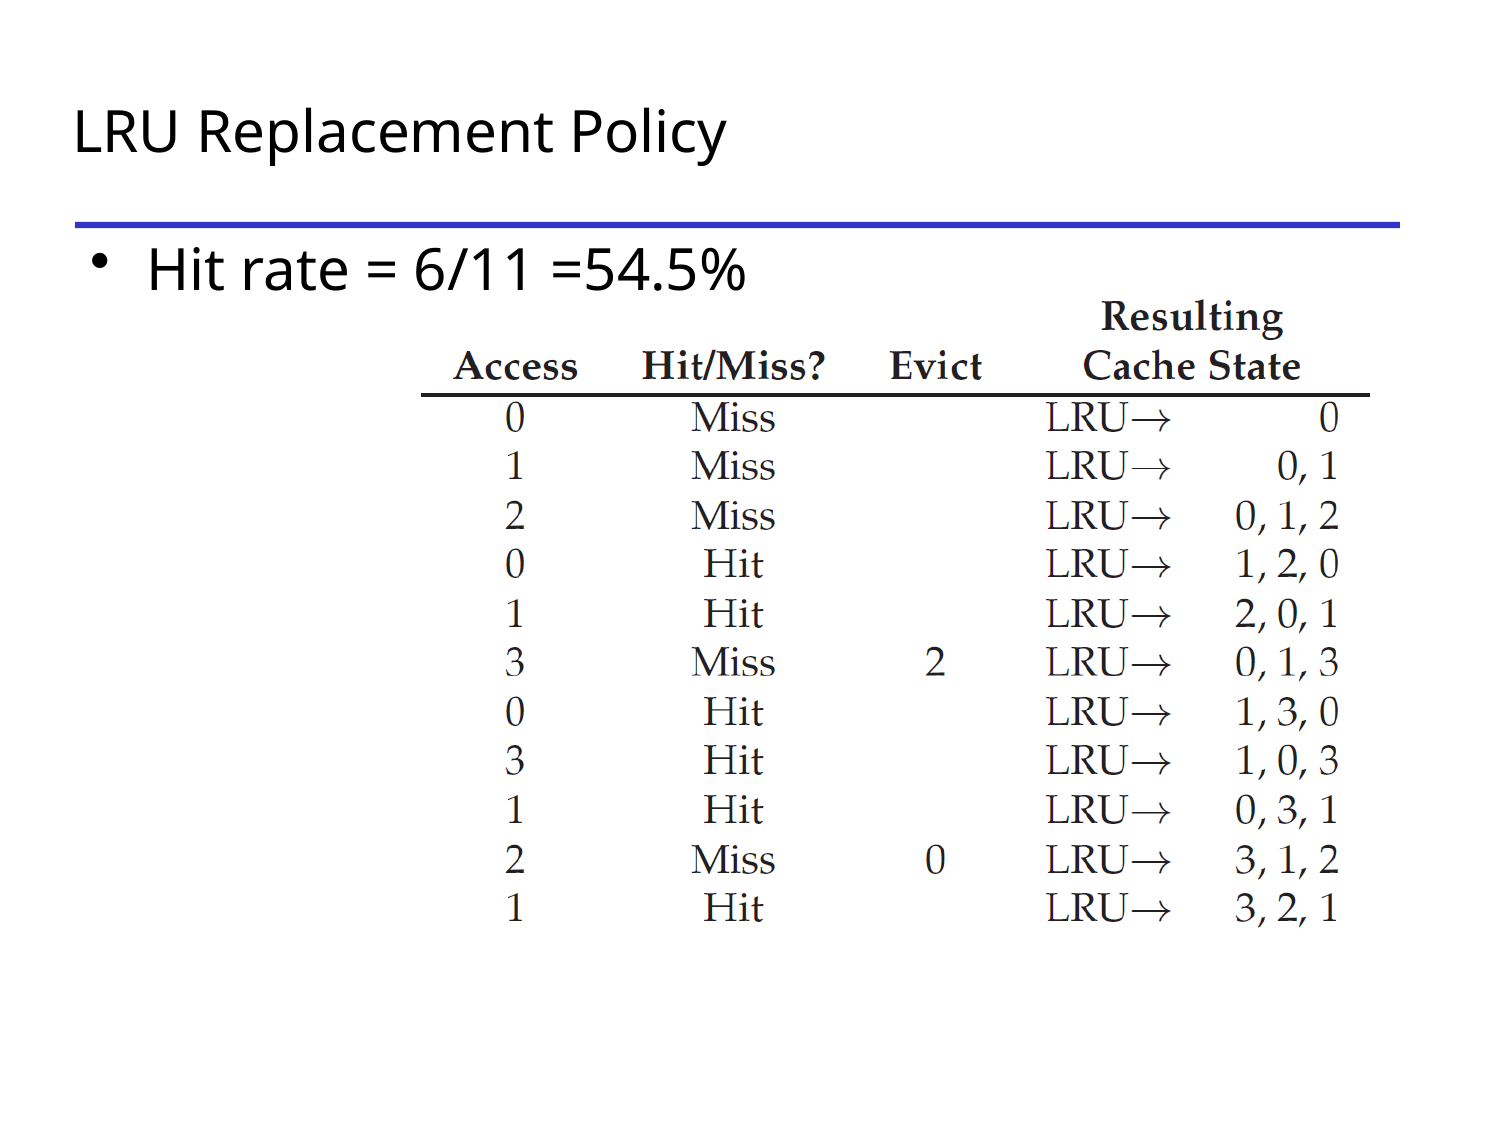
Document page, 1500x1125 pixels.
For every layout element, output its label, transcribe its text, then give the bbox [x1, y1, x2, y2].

list Hit rate = 6/11 =54.5% [74, 224, 1388, 1038]
picture [412, 262, 1371, 951]
title LRU Replacement Policy [57, 87, 1363, 182]
